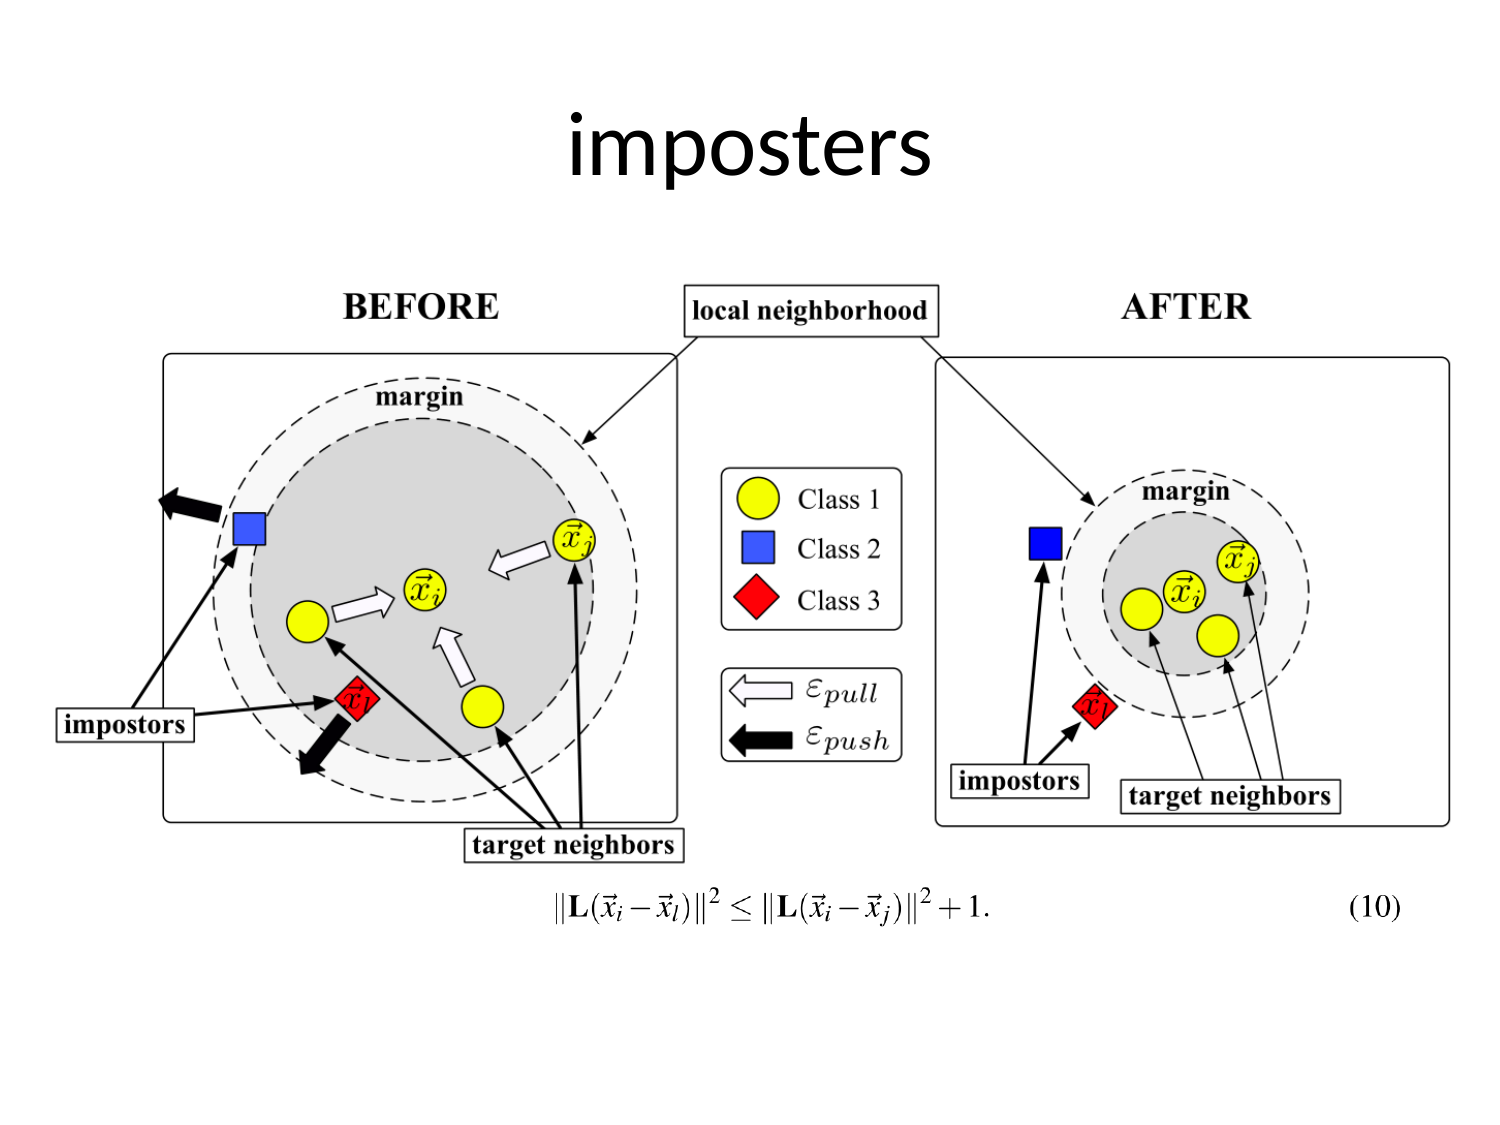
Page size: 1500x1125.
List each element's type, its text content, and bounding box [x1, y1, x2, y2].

picture [37, 262, 1475, 954]
title imposters [75, 45, 1425, 233]
list 所有i目标邻居，都应该比任何不一样标签的元素离i要近，如果有人打破了这一点，那么就叫他imposter。可以说，学习的目标就是要减少imposter。 不过不仅如此，我们还要让imposter离我们足够远 [75, 889, 1425, 1005]
